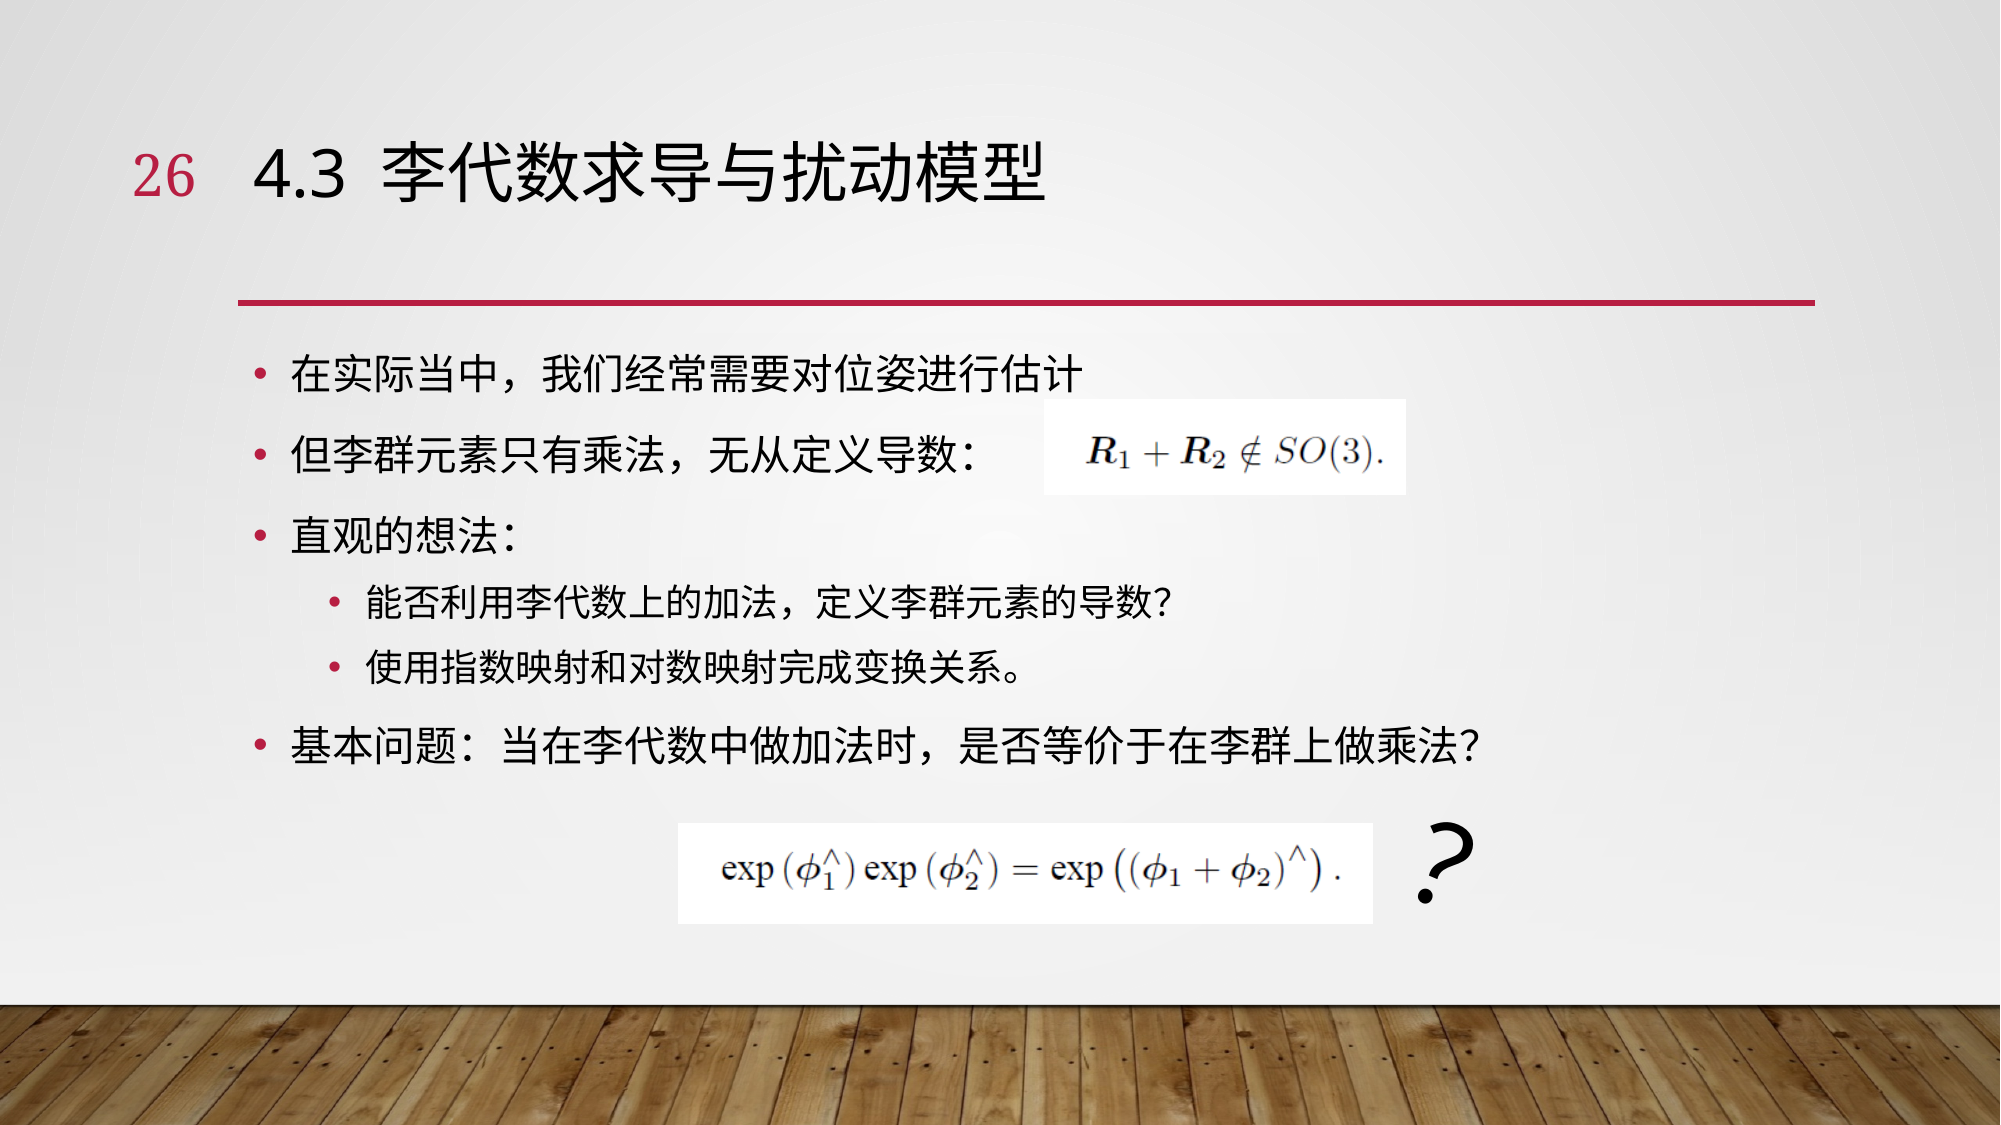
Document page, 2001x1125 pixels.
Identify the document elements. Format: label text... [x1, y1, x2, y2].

list 在实际当中，我们经常需要对位姿进行估计 但李群元素只有乘法，无从定义导数： 直观的想法： 能否利用李代数上的加法，定义李群元素的导数？ 使用指数映射和对数映射完成变换关系。 基本问题：当在李代数中做加法时，是否等价于在李群上做乘法？ [238, 330, 1814, 897]
picture [0, 1005, 2000, 1125]
picture [678, 823, 1373, 924]
text_box ？ [1373, 776, 1557, 968]
picture [1044, 399, 1406, 495]
title 4.3 李代数求导与扰动模型 [238, 131, 1814, 305]
slide_number 26 [78, 131, 212, 214]
